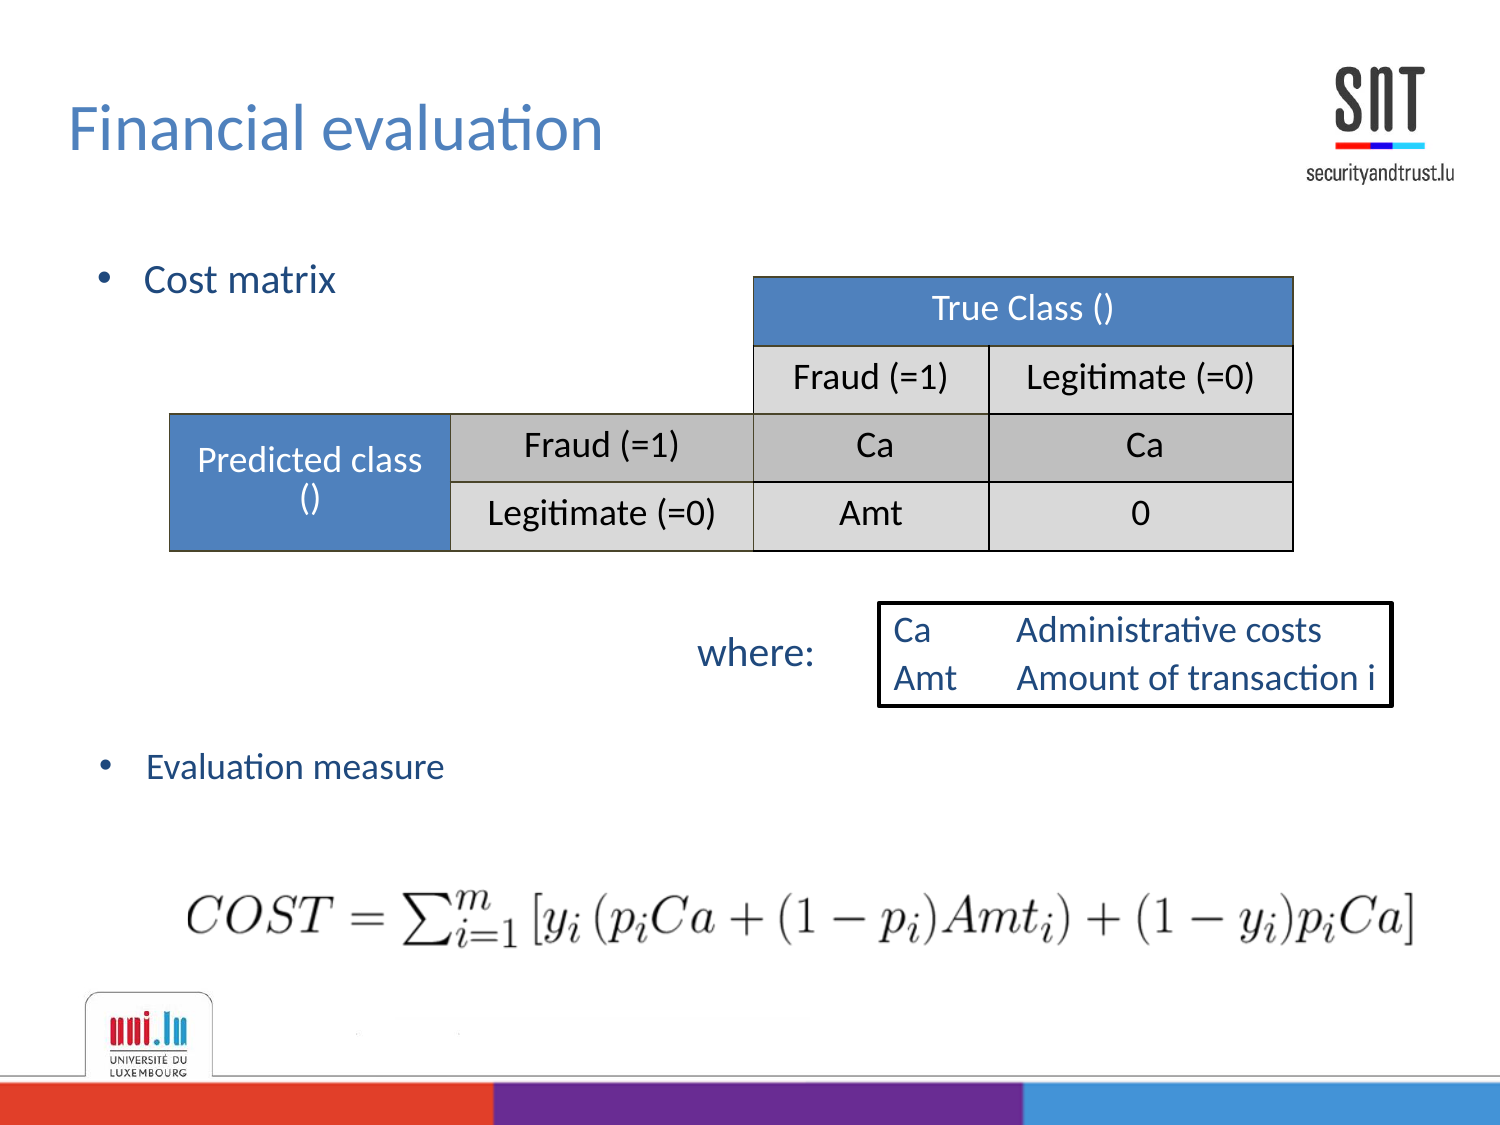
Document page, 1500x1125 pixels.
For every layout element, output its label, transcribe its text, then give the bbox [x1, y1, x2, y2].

text_box Ca Administrative costs Amt Amount of transaction i [877, 601, 1394, 708]
picture [1306, 66, 1454, 185]
picture [0, 856, 1500, 1125]
text_box Financial evaluation [53, 76, 621, 172]
text_box Cost matrix where: [82, 249, 1436, 1063]
text_box Evaluation measure [84, 739, 461, 795]
